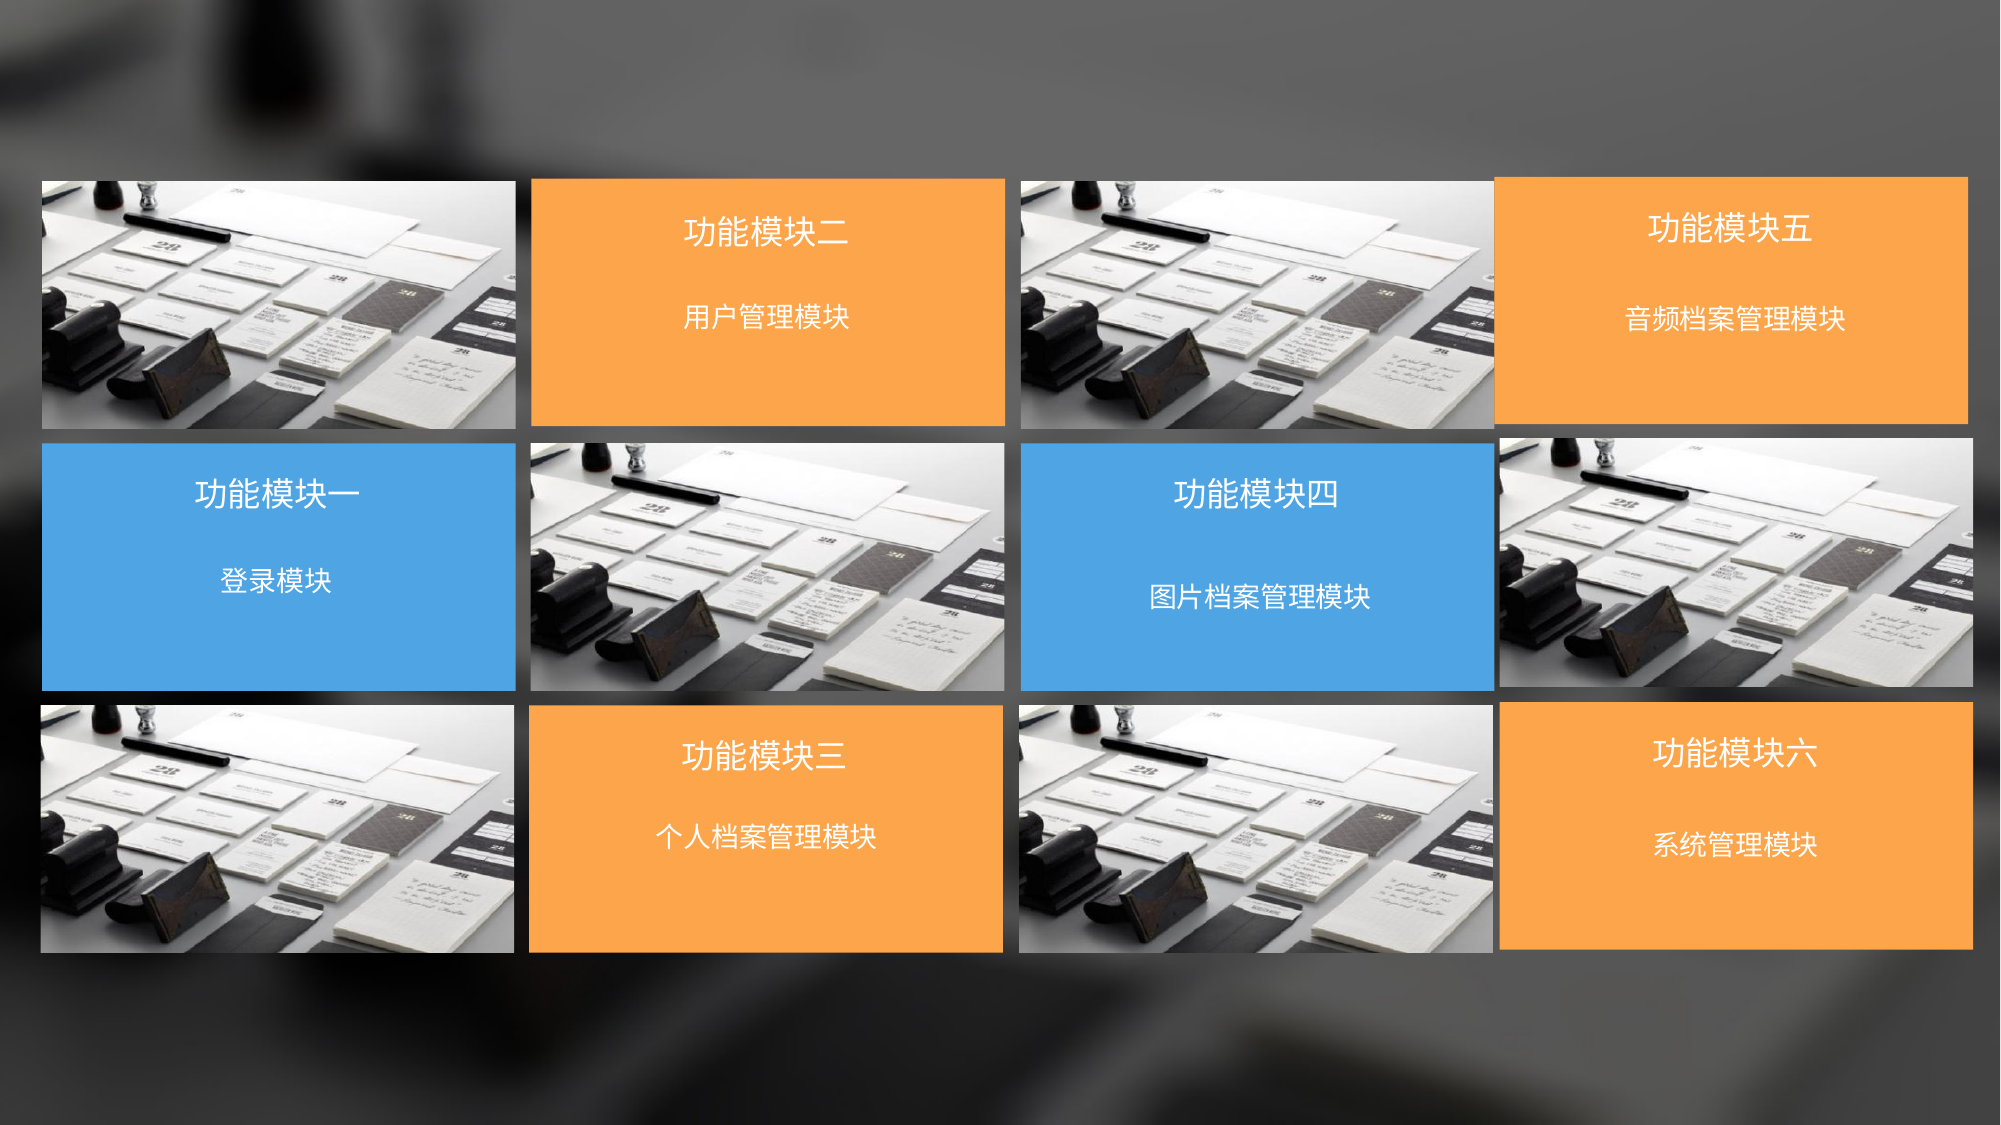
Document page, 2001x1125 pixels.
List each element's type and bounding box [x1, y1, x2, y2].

text_box [42, 181, 516, 429]
text_box [42, 443, 516, 691]
text_box [1499, 702, 1974, 950]
text_box [1019, 705, 1493, 953]
text_box [530, 443, 1005, 691]
text_box [40, 705, 515, 953]
text_box [1020, 181, 1495, 429]
text_box [1494, 176, 1969, 425]
text_box [529, 705, 1003, 953]
text_box [531, 178, 1006, 427]
text_box [1020, 443, 1495, 691]
picture [0, 0, 2001, 1125]
text_box [1499, 438, 1974, 687]
